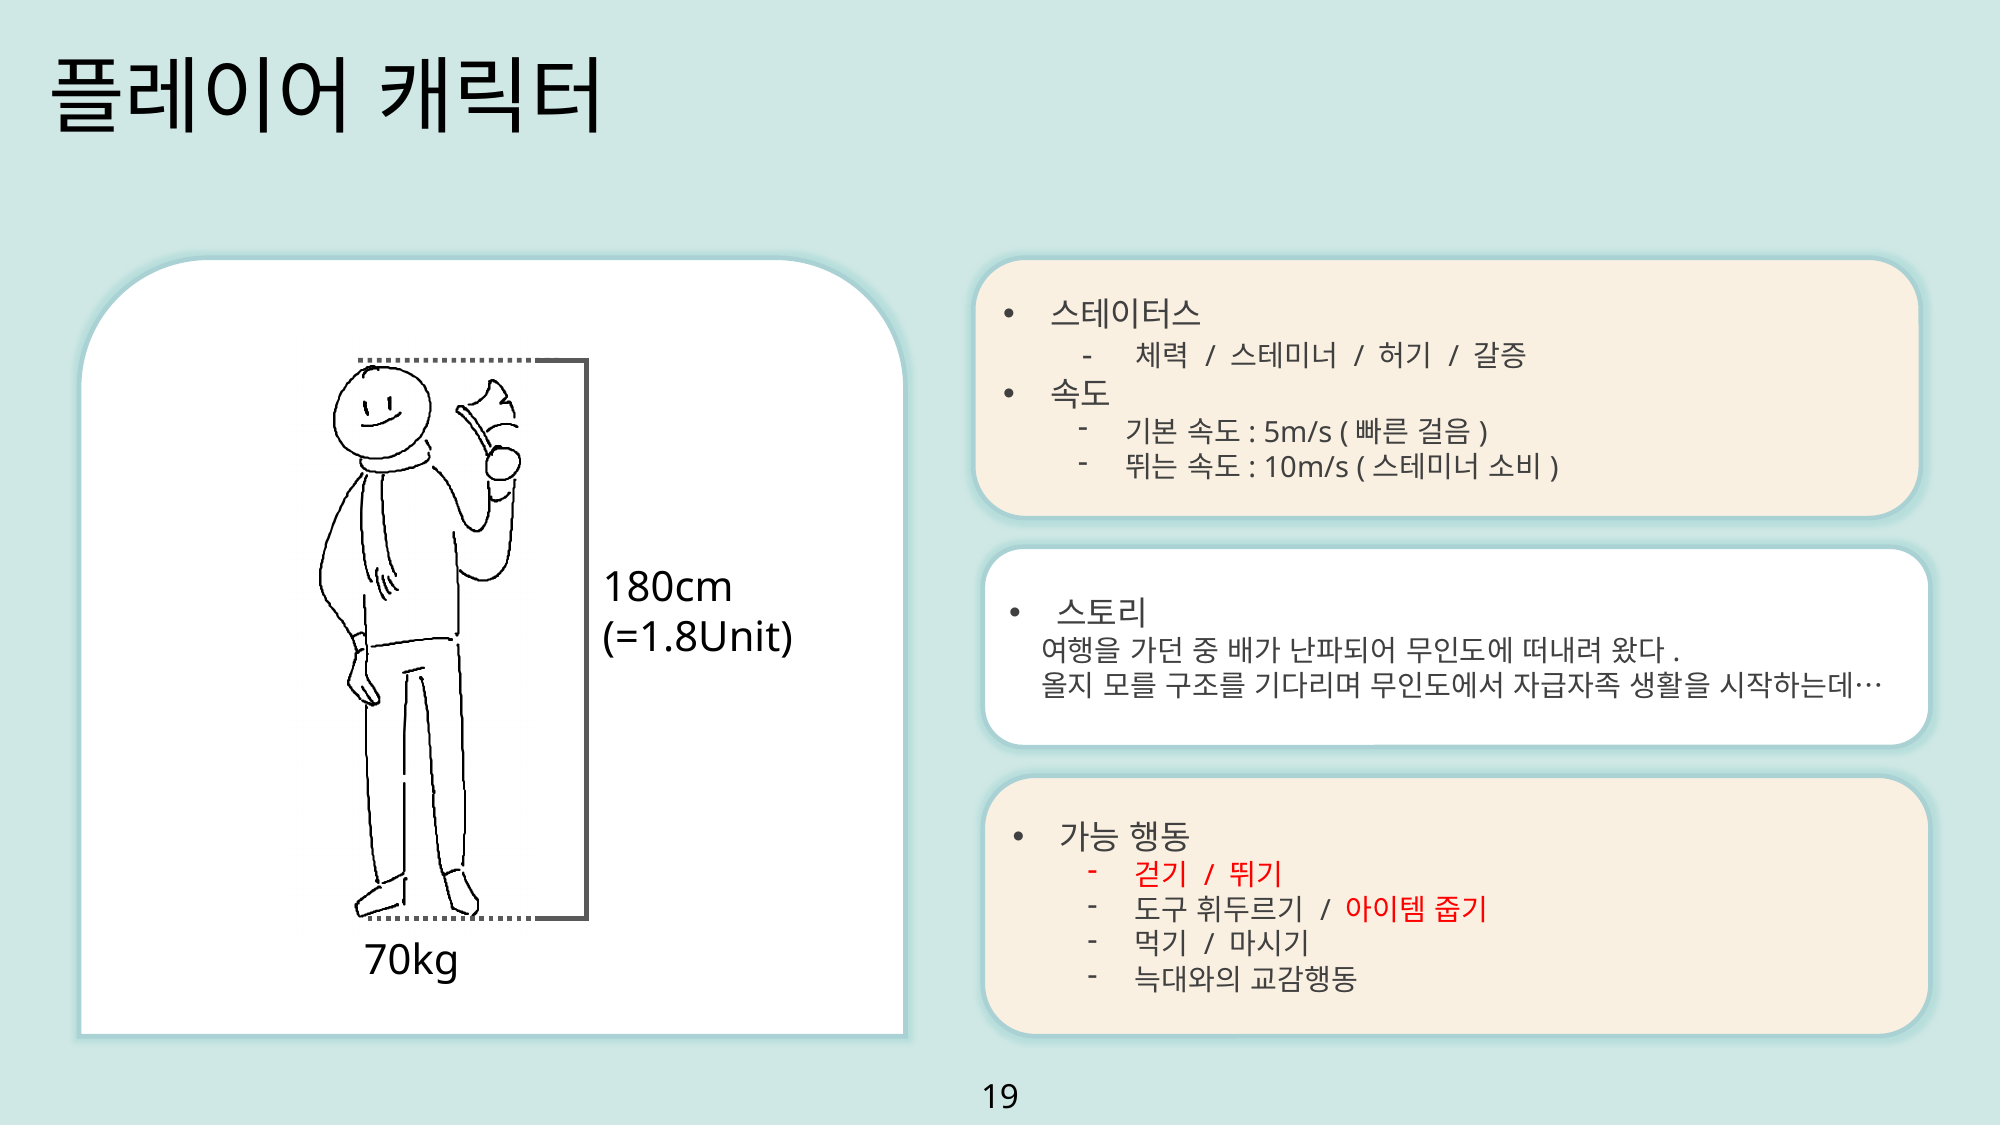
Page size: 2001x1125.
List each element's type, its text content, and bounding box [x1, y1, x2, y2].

text_box 가능 행동 걷기 / 뛰기 도구 휘두르기 / 아이템 줍기 먹기 / 마시기 늑대와의 교감행동 [981, 774, 1932, 1038]
text_box 플레이어 캐릭터 [33, 35, 646, 151]
picture [289, 337, 535, 936]
text_box 스토리 여행을 가던 중 배가 난파되어 무인도에 떠내려 왔다. 올지 모를 구조를 기다리며 무인도에서 자급자족 생활을 시작하는데… [981, 545, 1932, 749]
text_box [77, 256, 907, 1038]
text_box 스테이터스 - 체력 / 스테미너 / 허기 / 갈증 속도 기본 속도: 5m/s (빠른 걸음) 뛰는 속도: 10m/s (스테미너 소비) [972, 256, 1922, 520]
text_box 70kg [348, 936, 475, 990]
text_box 180cm (=1.8Unit) [587, 551, 808, 667]
slide_number 19 [927, 1065, 1073, 1125]
text_box [535, 359, 588, 920]
